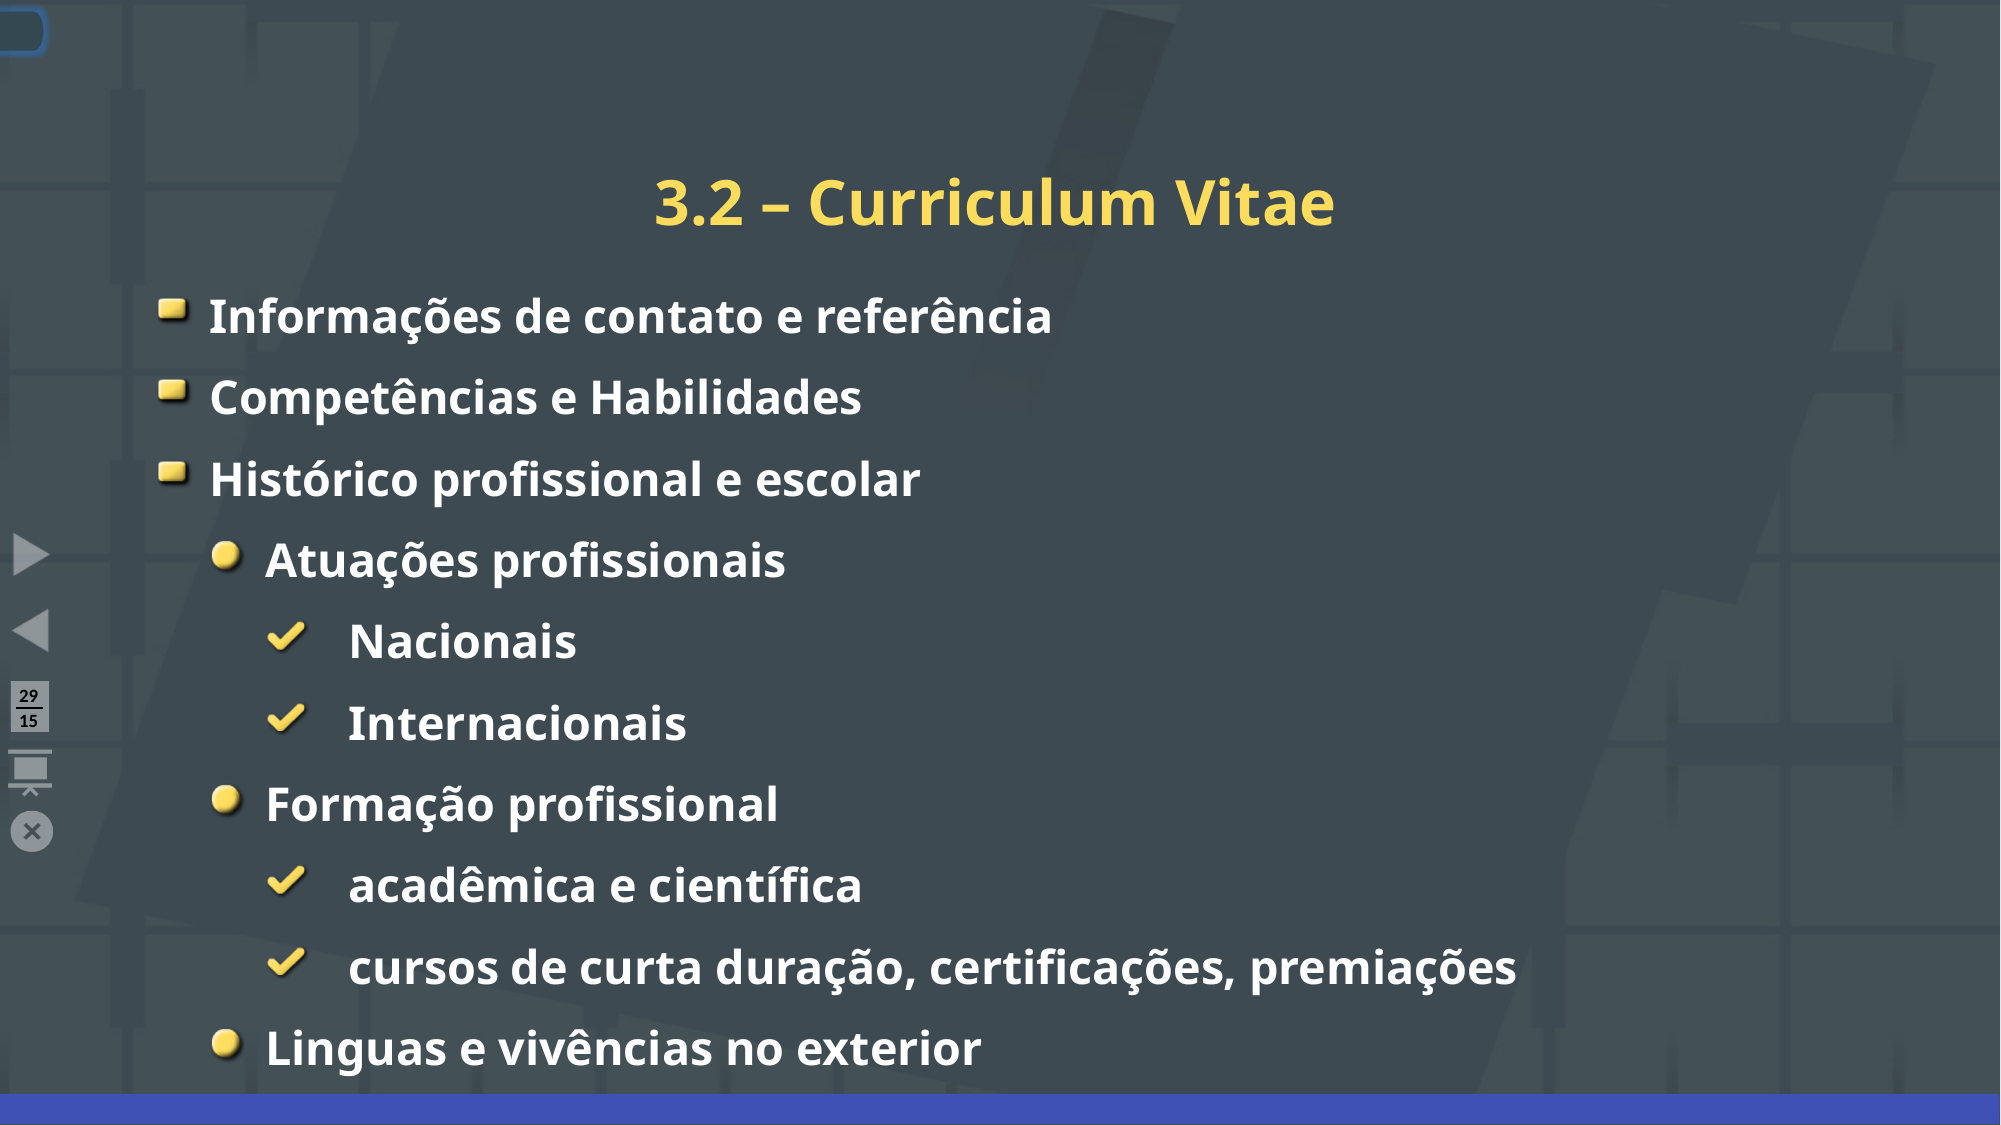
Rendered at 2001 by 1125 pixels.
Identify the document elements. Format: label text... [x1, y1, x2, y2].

picture [0, 0, 2001, 1125]
title 3.2 – Curriculum Vitae [196, 113, 1796, 274]
list Informações de contato e referência Competências e Habilidades Histórico profissional e escolar Atuações profissionais Nacionais Internacionais Formação profissional acadêmica e científica cursos de curta duração, certificações, premiações Linguas e vivências no exterior [139, 274, 1920, 1087]
